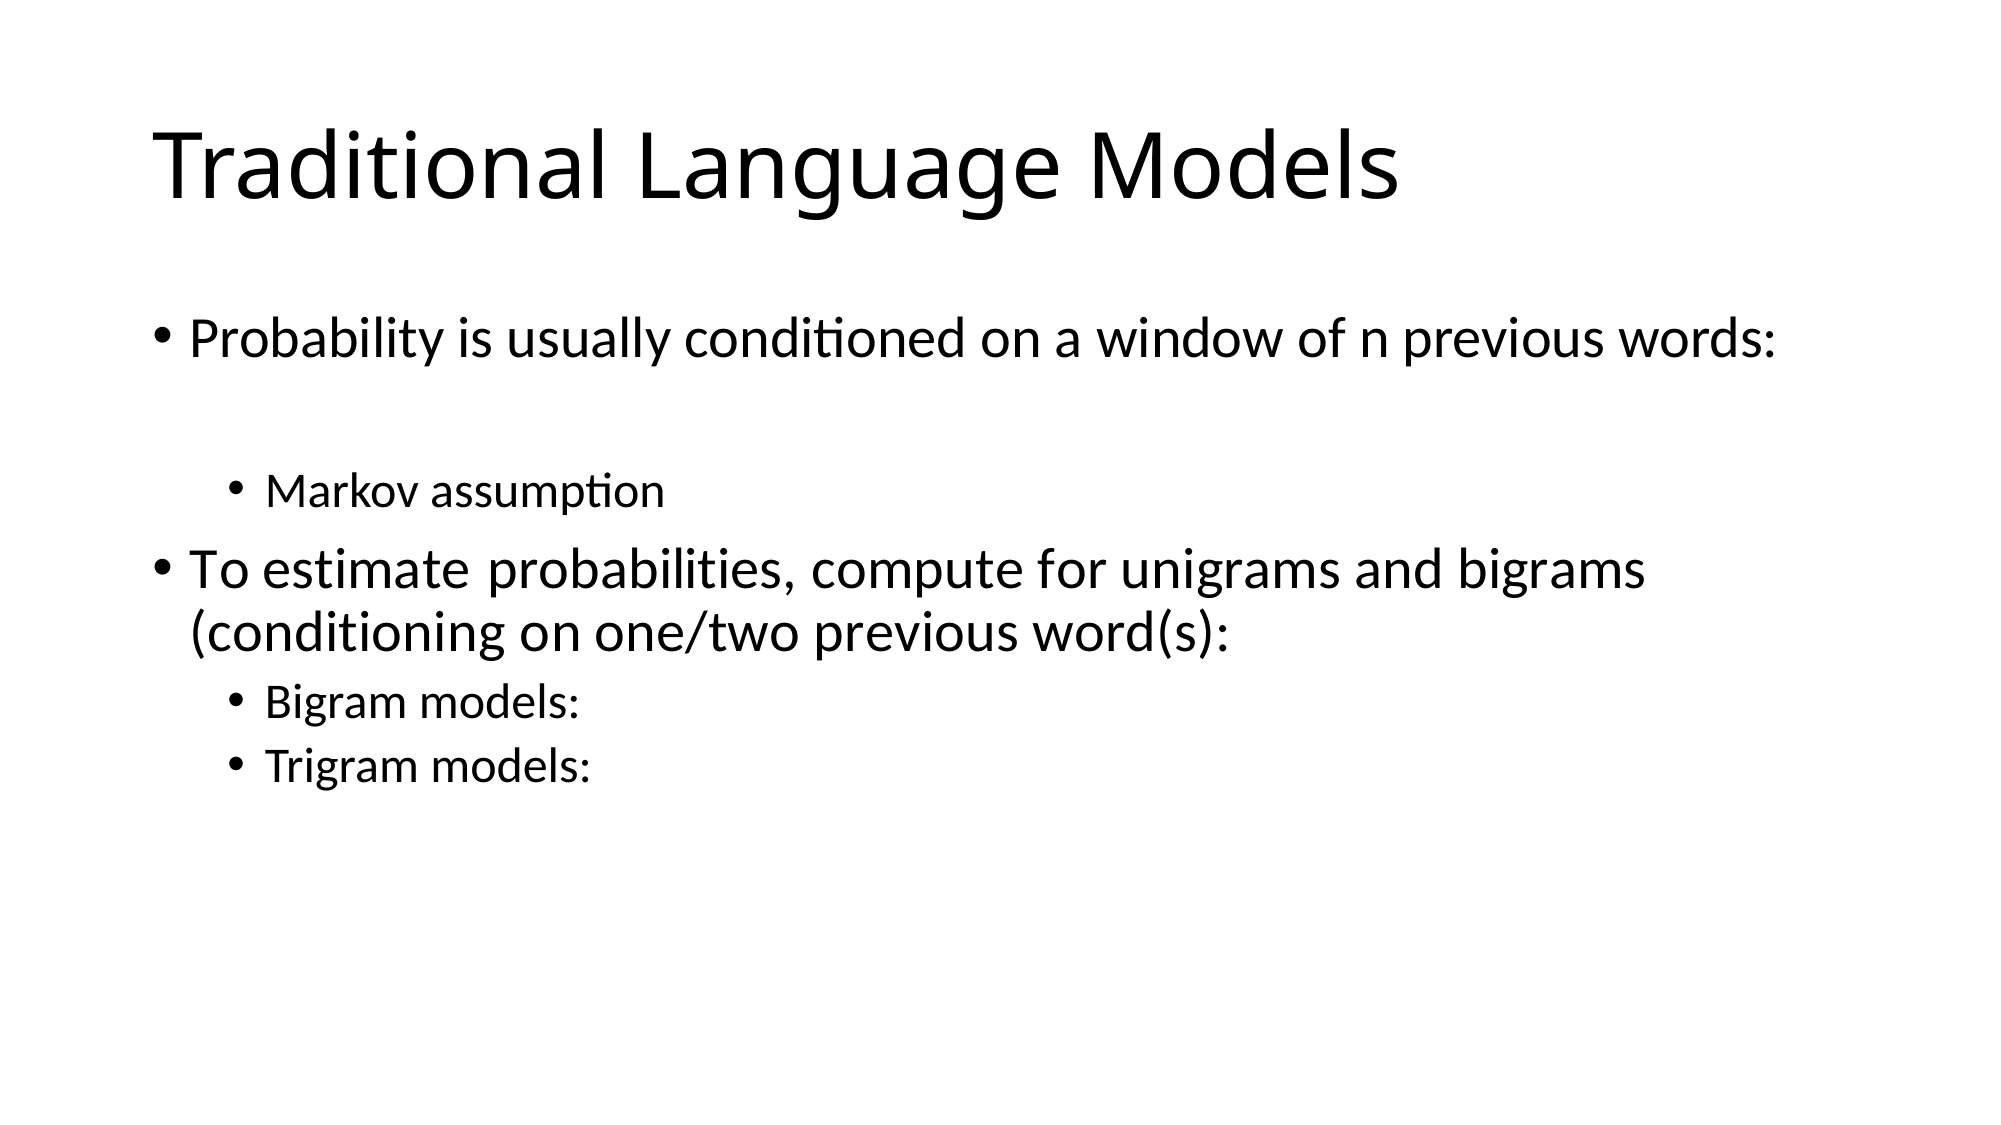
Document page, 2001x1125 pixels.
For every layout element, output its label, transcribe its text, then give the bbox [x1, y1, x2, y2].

title Traditional Language Models [137, 59, 1863, 278]
